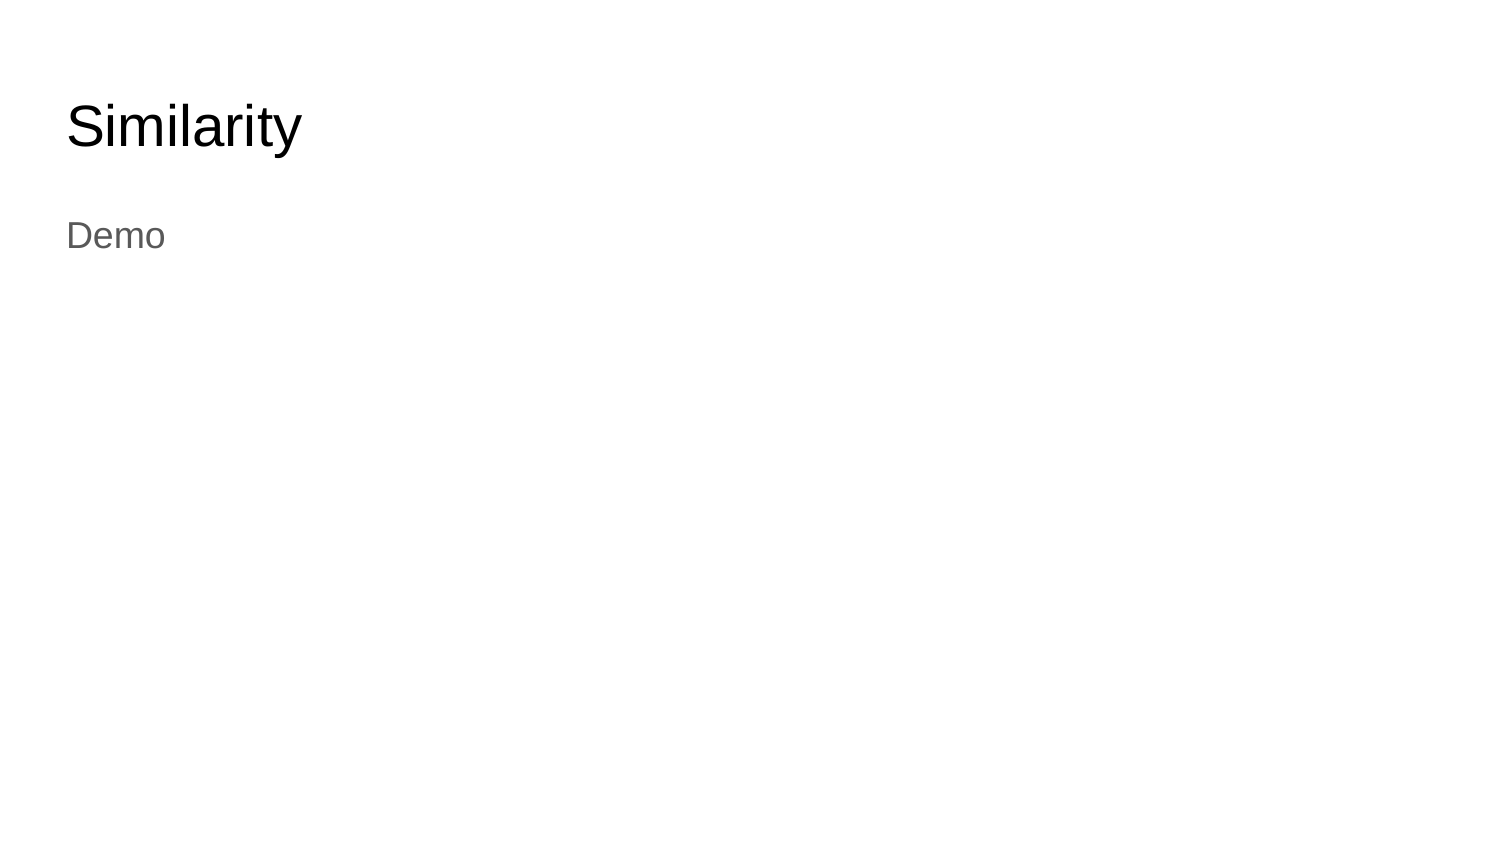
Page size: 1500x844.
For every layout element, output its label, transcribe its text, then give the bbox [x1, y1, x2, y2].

title Similarity [51, 72, 1449, 167]
list Demo [51, 189, 1449, 750]
